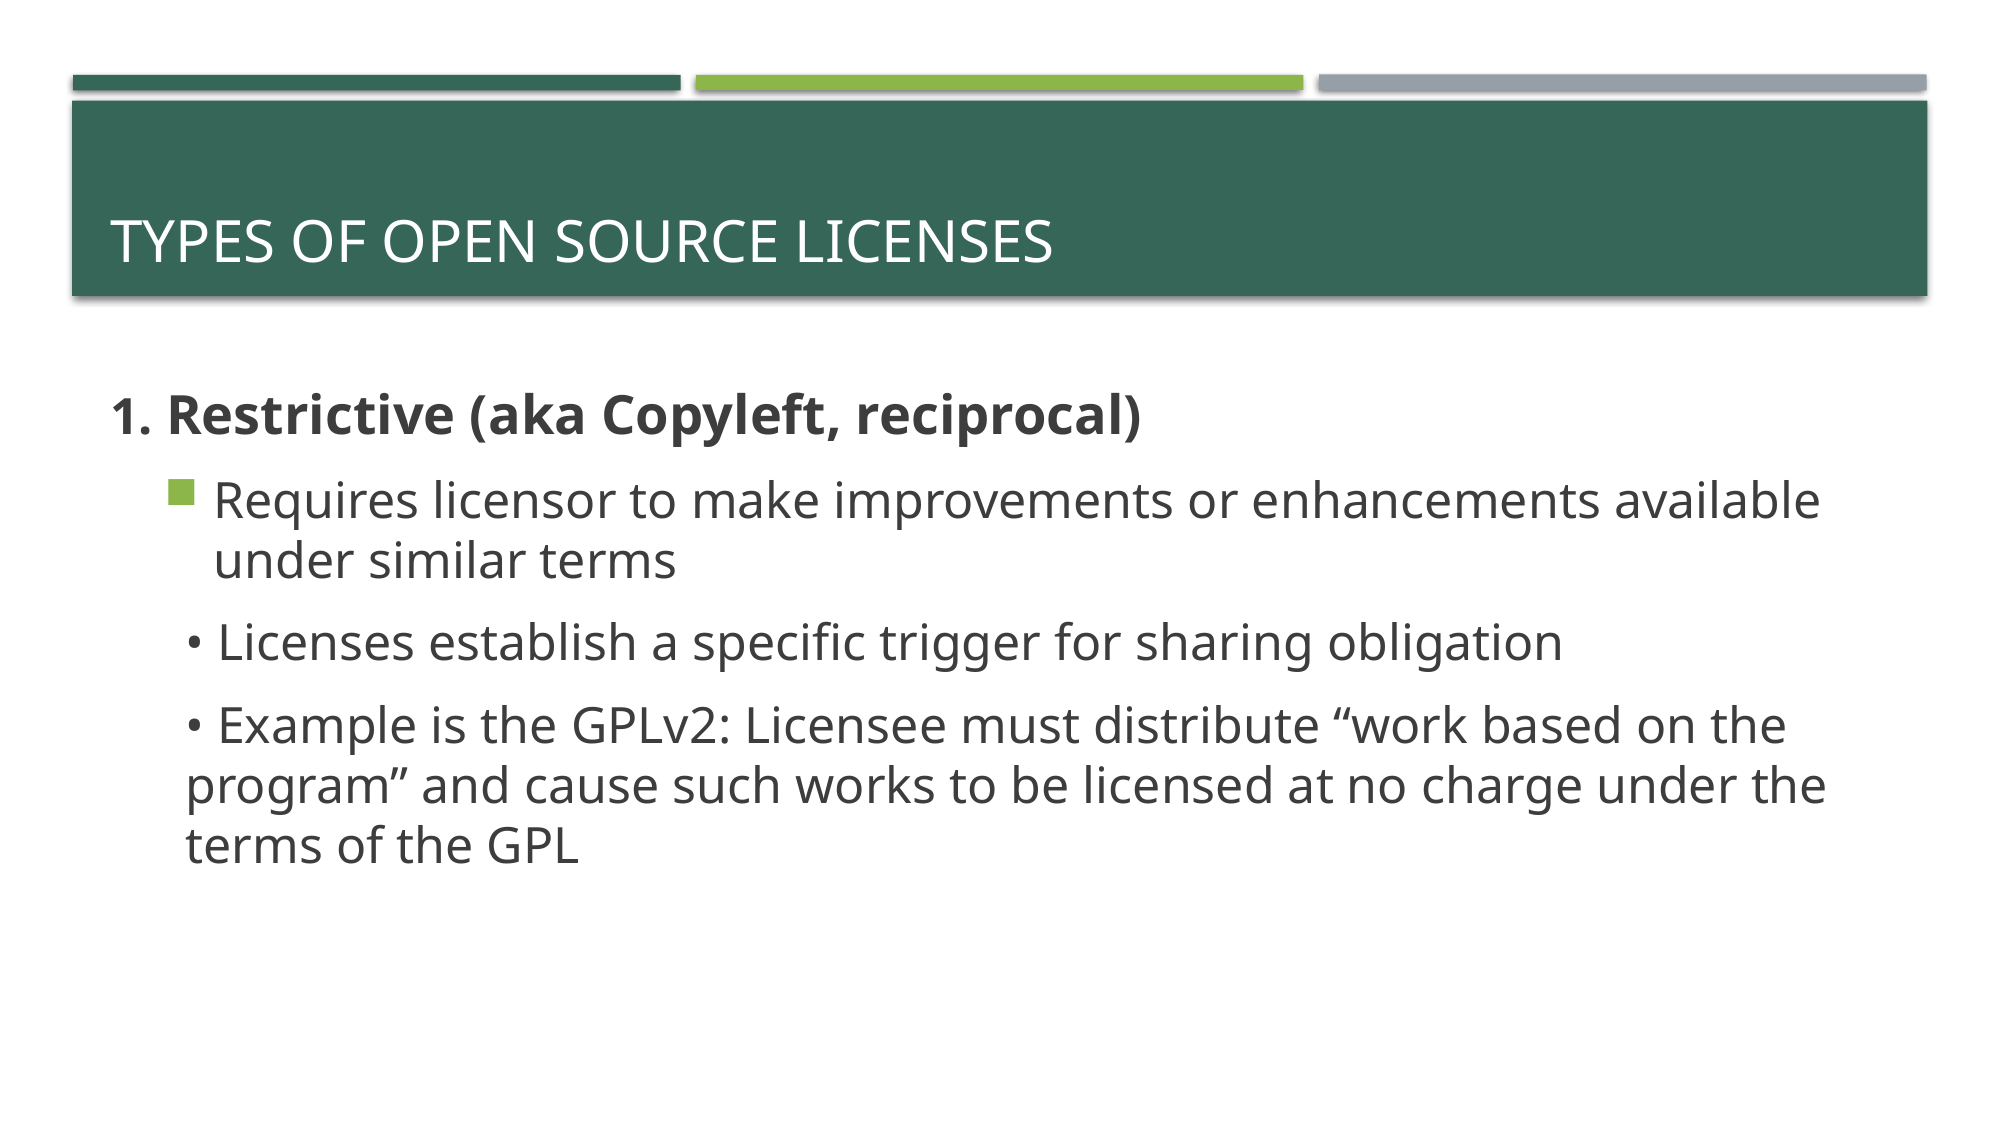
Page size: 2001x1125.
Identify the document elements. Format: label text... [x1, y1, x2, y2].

list 1. Restrictive (aka Copyleft, reciprocal) Requires licensor to make improvements or enhancements available under similar terms • Licenses establish a specific trigger for sharing obligation • Example is the GPLv2: Licensee must distribute “work based on the program” and cause such works to be licensed at no charge under the terms of the GPL [95, 357, 1905, 962]
title Types of Open Source Licenses [95, 115, 1905, 282]
